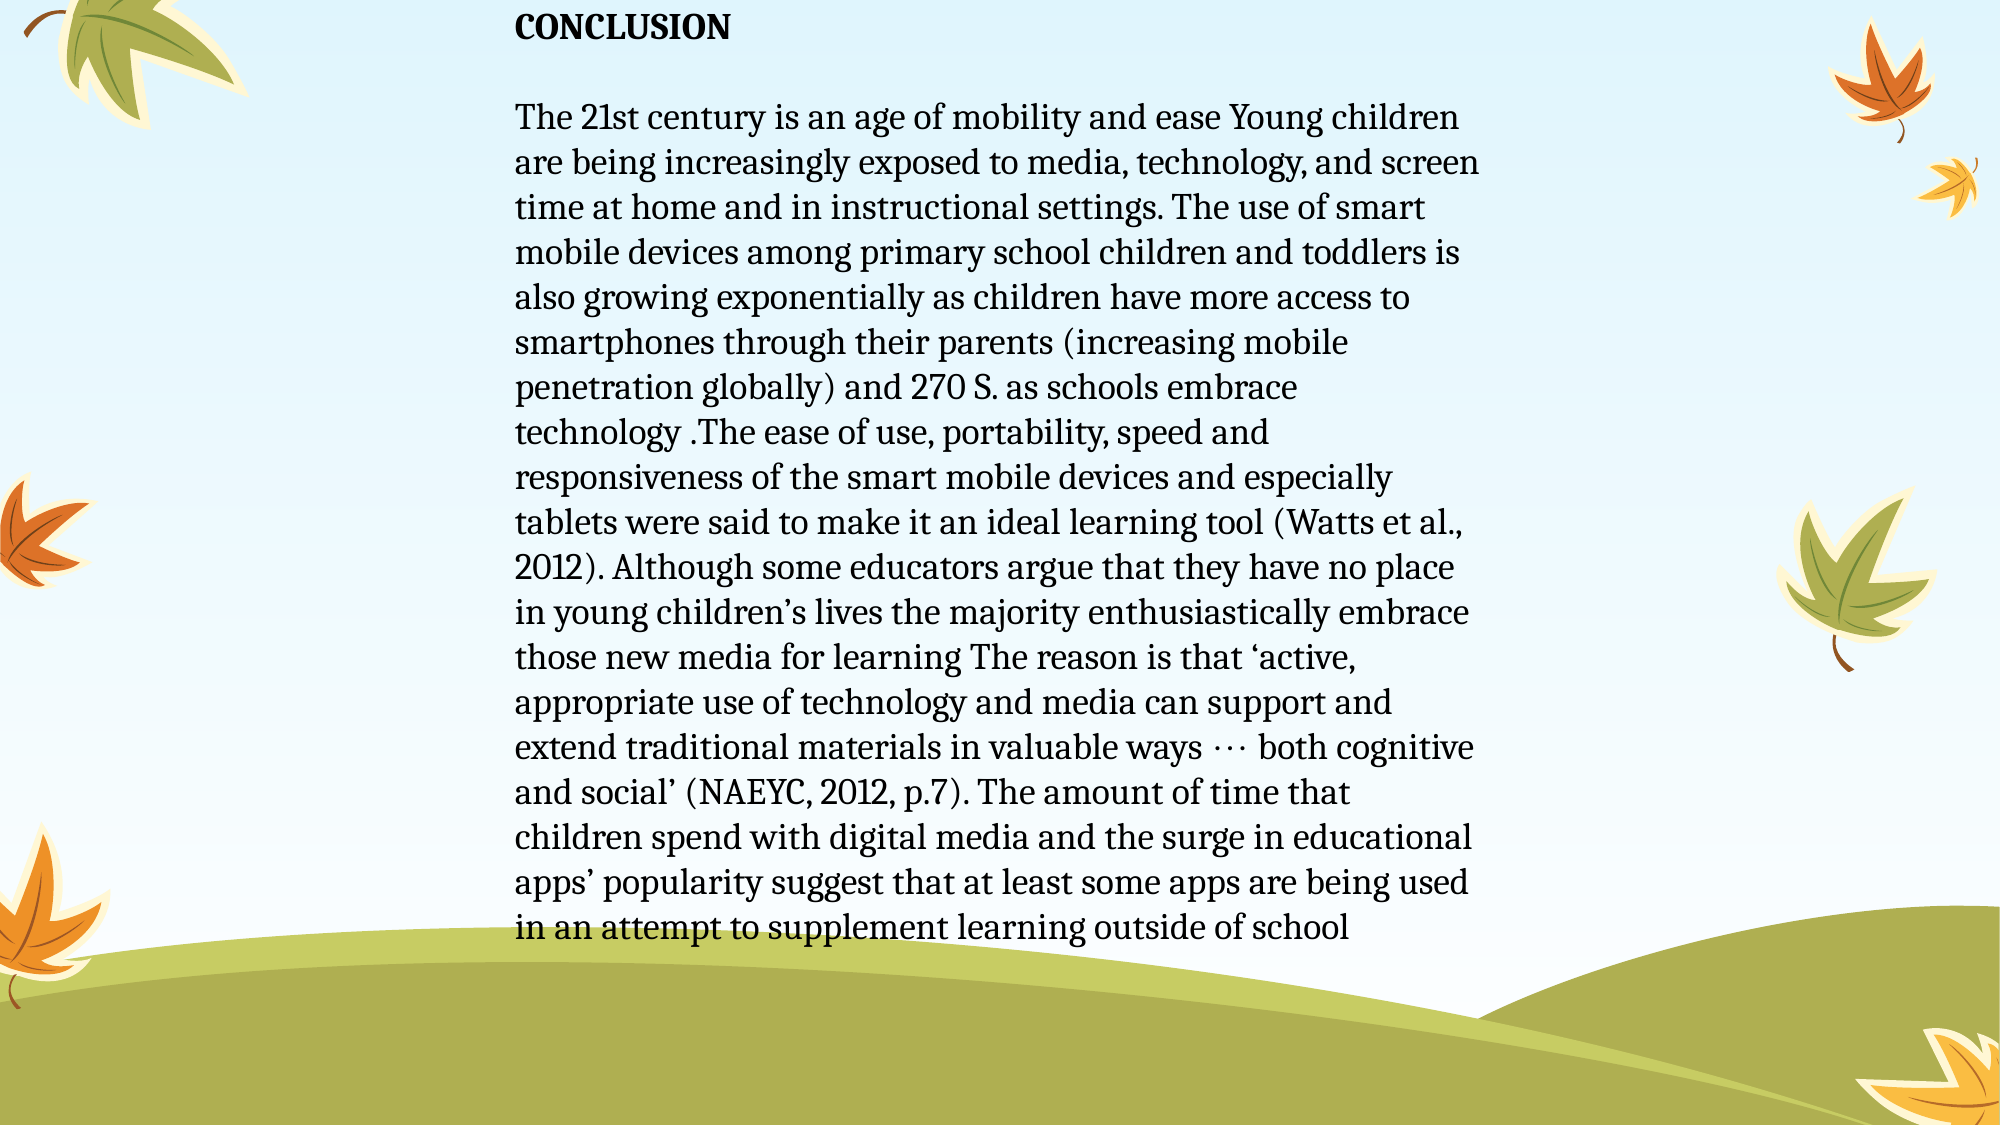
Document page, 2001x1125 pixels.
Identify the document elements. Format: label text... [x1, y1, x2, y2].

text_box CONCLUSION The 21st century is an age of mobility and ease Young children are being increasingly exposed to media, technology, and screen time at home and in instructional settings. The use of smart mobile devices among primary school children and toddlers is also growing exponentially as children have more access to smartphones through their parents (increasing mobile penetration globally) and 270 S. as schools embrace technology .The ease of use, portability, speed and responsiveness of the smart mobile devices and especially tablets were said to make it an ideal learning tool (Watts et al., 2012). Although some educators argue that they have no place in young children’s lives the majority enthusiastically embrace those new media for learning The reason is that ‘active, appropriate use of technology and media can support and extend traditional materials in valuable ways  both cognitive and social’ (NAEYC, 2012, p.7). The amount of time that children spend with digital media and the surge in educational apps’ popularity suggest that at least some apps are being used in an attempt to supplement learning outside of school [500, 0, 1500, 955]
